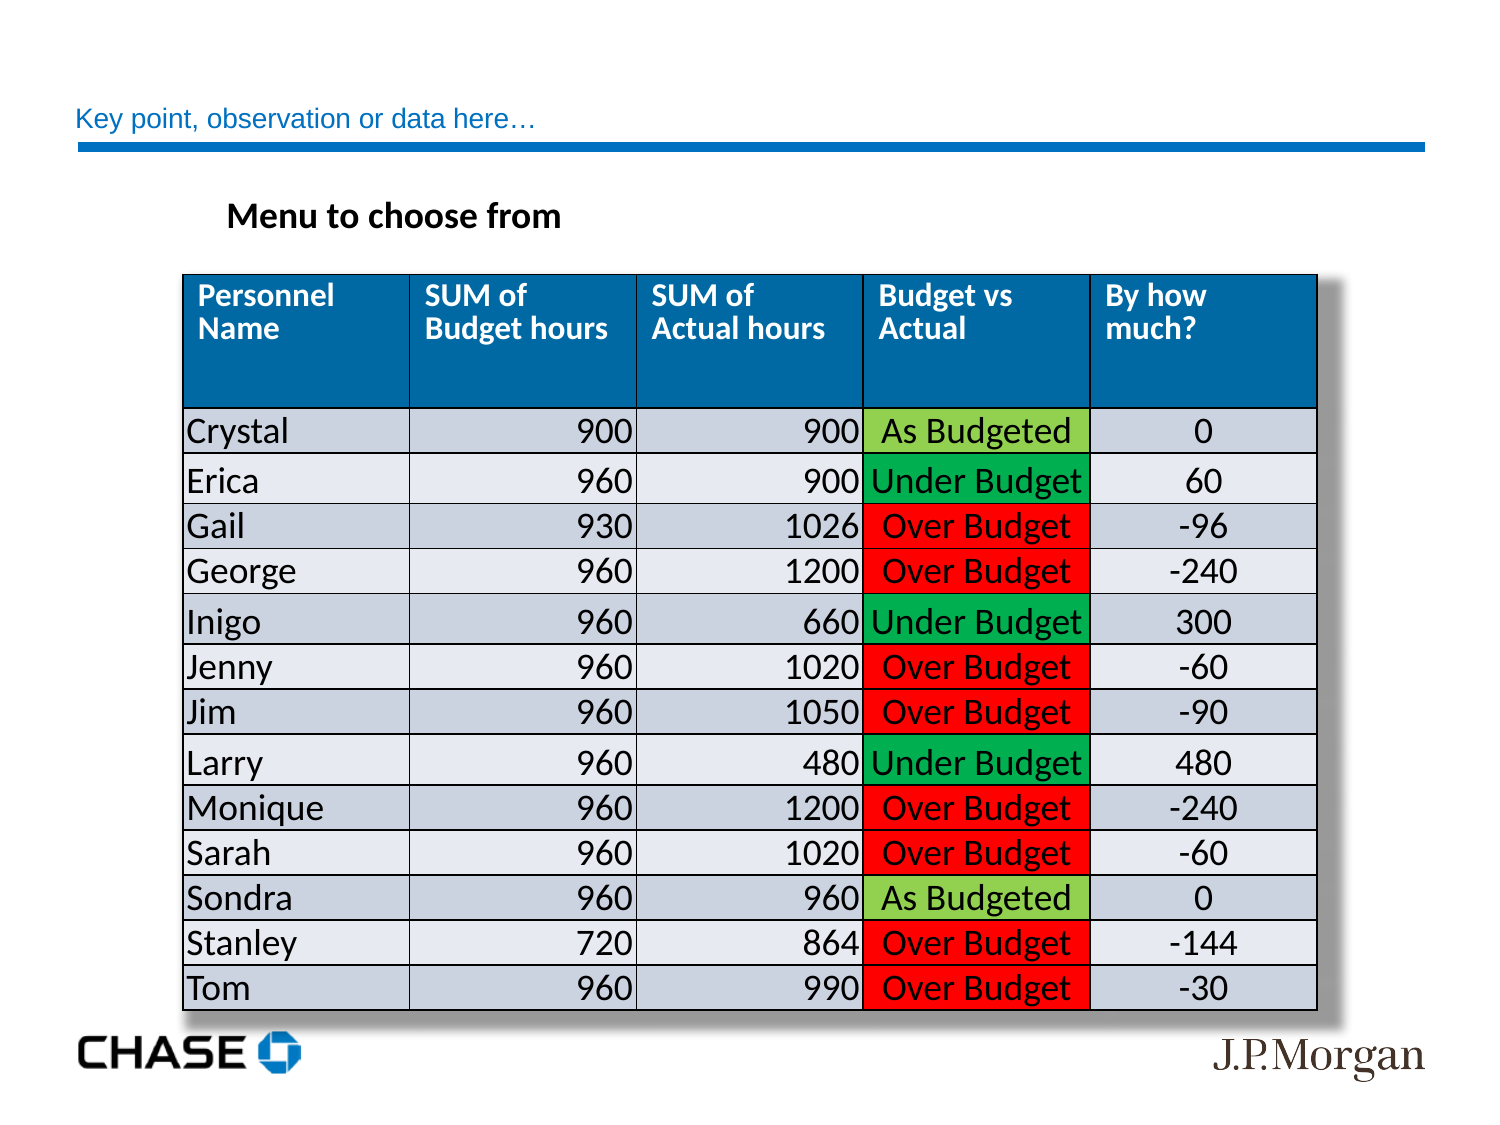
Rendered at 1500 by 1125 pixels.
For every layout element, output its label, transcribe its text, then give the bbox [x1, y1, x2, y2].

table_cell -144 [1091, 921, 1316, 964]
table_cell 930 [410, 504, 636, 548]
table_cell -90 [1091, 690, 1316, 733]
table_cell 900 [410, 409, 636, 452]
table_cell Crystal [184, 409, 409, 452]
table_cell 660 [637, 594, 862, 643]
text_box [1212, 1039, 1426, 1083]
table_cell 960 [410, 966, 636, 1009]
table_cell -240 [1091, 549, 1316, 593]
table_cell 480 [1091, 735, 1316, 784]
table_cell 960 [410, 645, 636, 688]
table_header By how much? [1091, 275, 1316, 407]
table_cell 1200 [637, 786, 862, 829]
table_cell 960 [410, 831, 636, 874]
title Key point, observation or data here… [75, 96, 1425, 143]
table_cell 60 [1091, 454, 1316, 503]
table_cell 990 [637, 966, 862, 1009]
table_cell Over Budget [864, 549, 1089, 593]
table_cell -60 [1091, 645, 1316, 688]
table_cell As Budgeted [864, 876, 1089, 919]
table_header Budget vs Actual [864, 275, 1089, 407]
table_cell Over Budget [864, 966, 1089, 1009]
table_cell Over Budget [864, 921, 1089, 964]
table_cell 1050 [637, 690, 862, 733]
table_header Personnel Name [184, 275, 409, 407]
table_cell Tom [184, 966, 409, 1009]
table_cell 1026 [637, 504, 862, 548]
table_cell 1020 [637, 831, 862, 874]
table_cell 1200 [637, 549, 862, 593]
table_cell Under Budget [864, 594, 1089, 643]
table_cell Over Budget [864, 786, 1089, 829]
table_cell 960 [410, 594, 636, 643]
table_cell 900 [637, 409, 862, 452]
table_cell 0 [1091, 876, 1316, 919]
table_cell -240 [1091, 786, 1316, 829]
table_header SUM of Actual hours [637, 275, 862, 407]
table_cell 960 [410, 690, 636, 733]
table_cell As Budgeted [864, 409, 1089, 452]
text_box Menu to choose from [211, 184, 1289, 244]
table_cell 0 [1091, 409, 1316, 452]
table_cell -60 [1091, 831, 1316, 874]
table_cell 300 [1091, 594, 1316, 643]
table_cell Over Budget [864, 504, 1089, 548]
table_cell Jenny [184, 645, 409, 688]
table_cell Over Budget [864, 690, 1089, 733]
table_cell Inigo [184, 594, 409, 643]
table_cell Over Budget [864, 831, 1089, 874]
table_cell Sondra [184, 876, 409, 919]
table_cell Erica [184, 454, 409, 503]
picture [74, 1028, 308, 1076]
table_cell 960 [410, 786, 636, 829]
table_cell George [184, 549, 409, 593]
table_cell 960 [410, 735, 636, 784]
table_cell 960 [410, 876, 636, 919]
table_cell 480 [637, 735, 862, 784]
table_cell Gail [184, 504, 409, 548]
table_header SUM of Budget hours [410, 275, 636, 407]
table_cell 900 [637, 454, 862, 503]
table_cell Over Budget [864, 645, 1089, 688]
table_cell Monique [184, 786, 409, 829]
table_cell Under Budget [864, 454, 1089, 503]
table_cell 960 [637, 876, 862, 919]
table_cell -30 [1091, 966, 1316, 1009]
table_cell 1020 [637, 645, 862, 688]
table_cell 864 [637, 921, 862, 964]
table_cell Jim [184, 690, 409, 733]
table_cell -96 [1091, 504, 1316, 548]
table_cell Sarah [184, 831, 409, 874]
table_cell Larry [184, 735, 409, 784]
table_cell 960 [410, 454, 636, 503]
table_cell 720 [410, 921, 636, 964]
table_cell Stanley [184, 921, 409, 964]
table_cell Under Budget [864, 735, 1089, 784]
table_cell 960 [410, 549, 636, 593]
